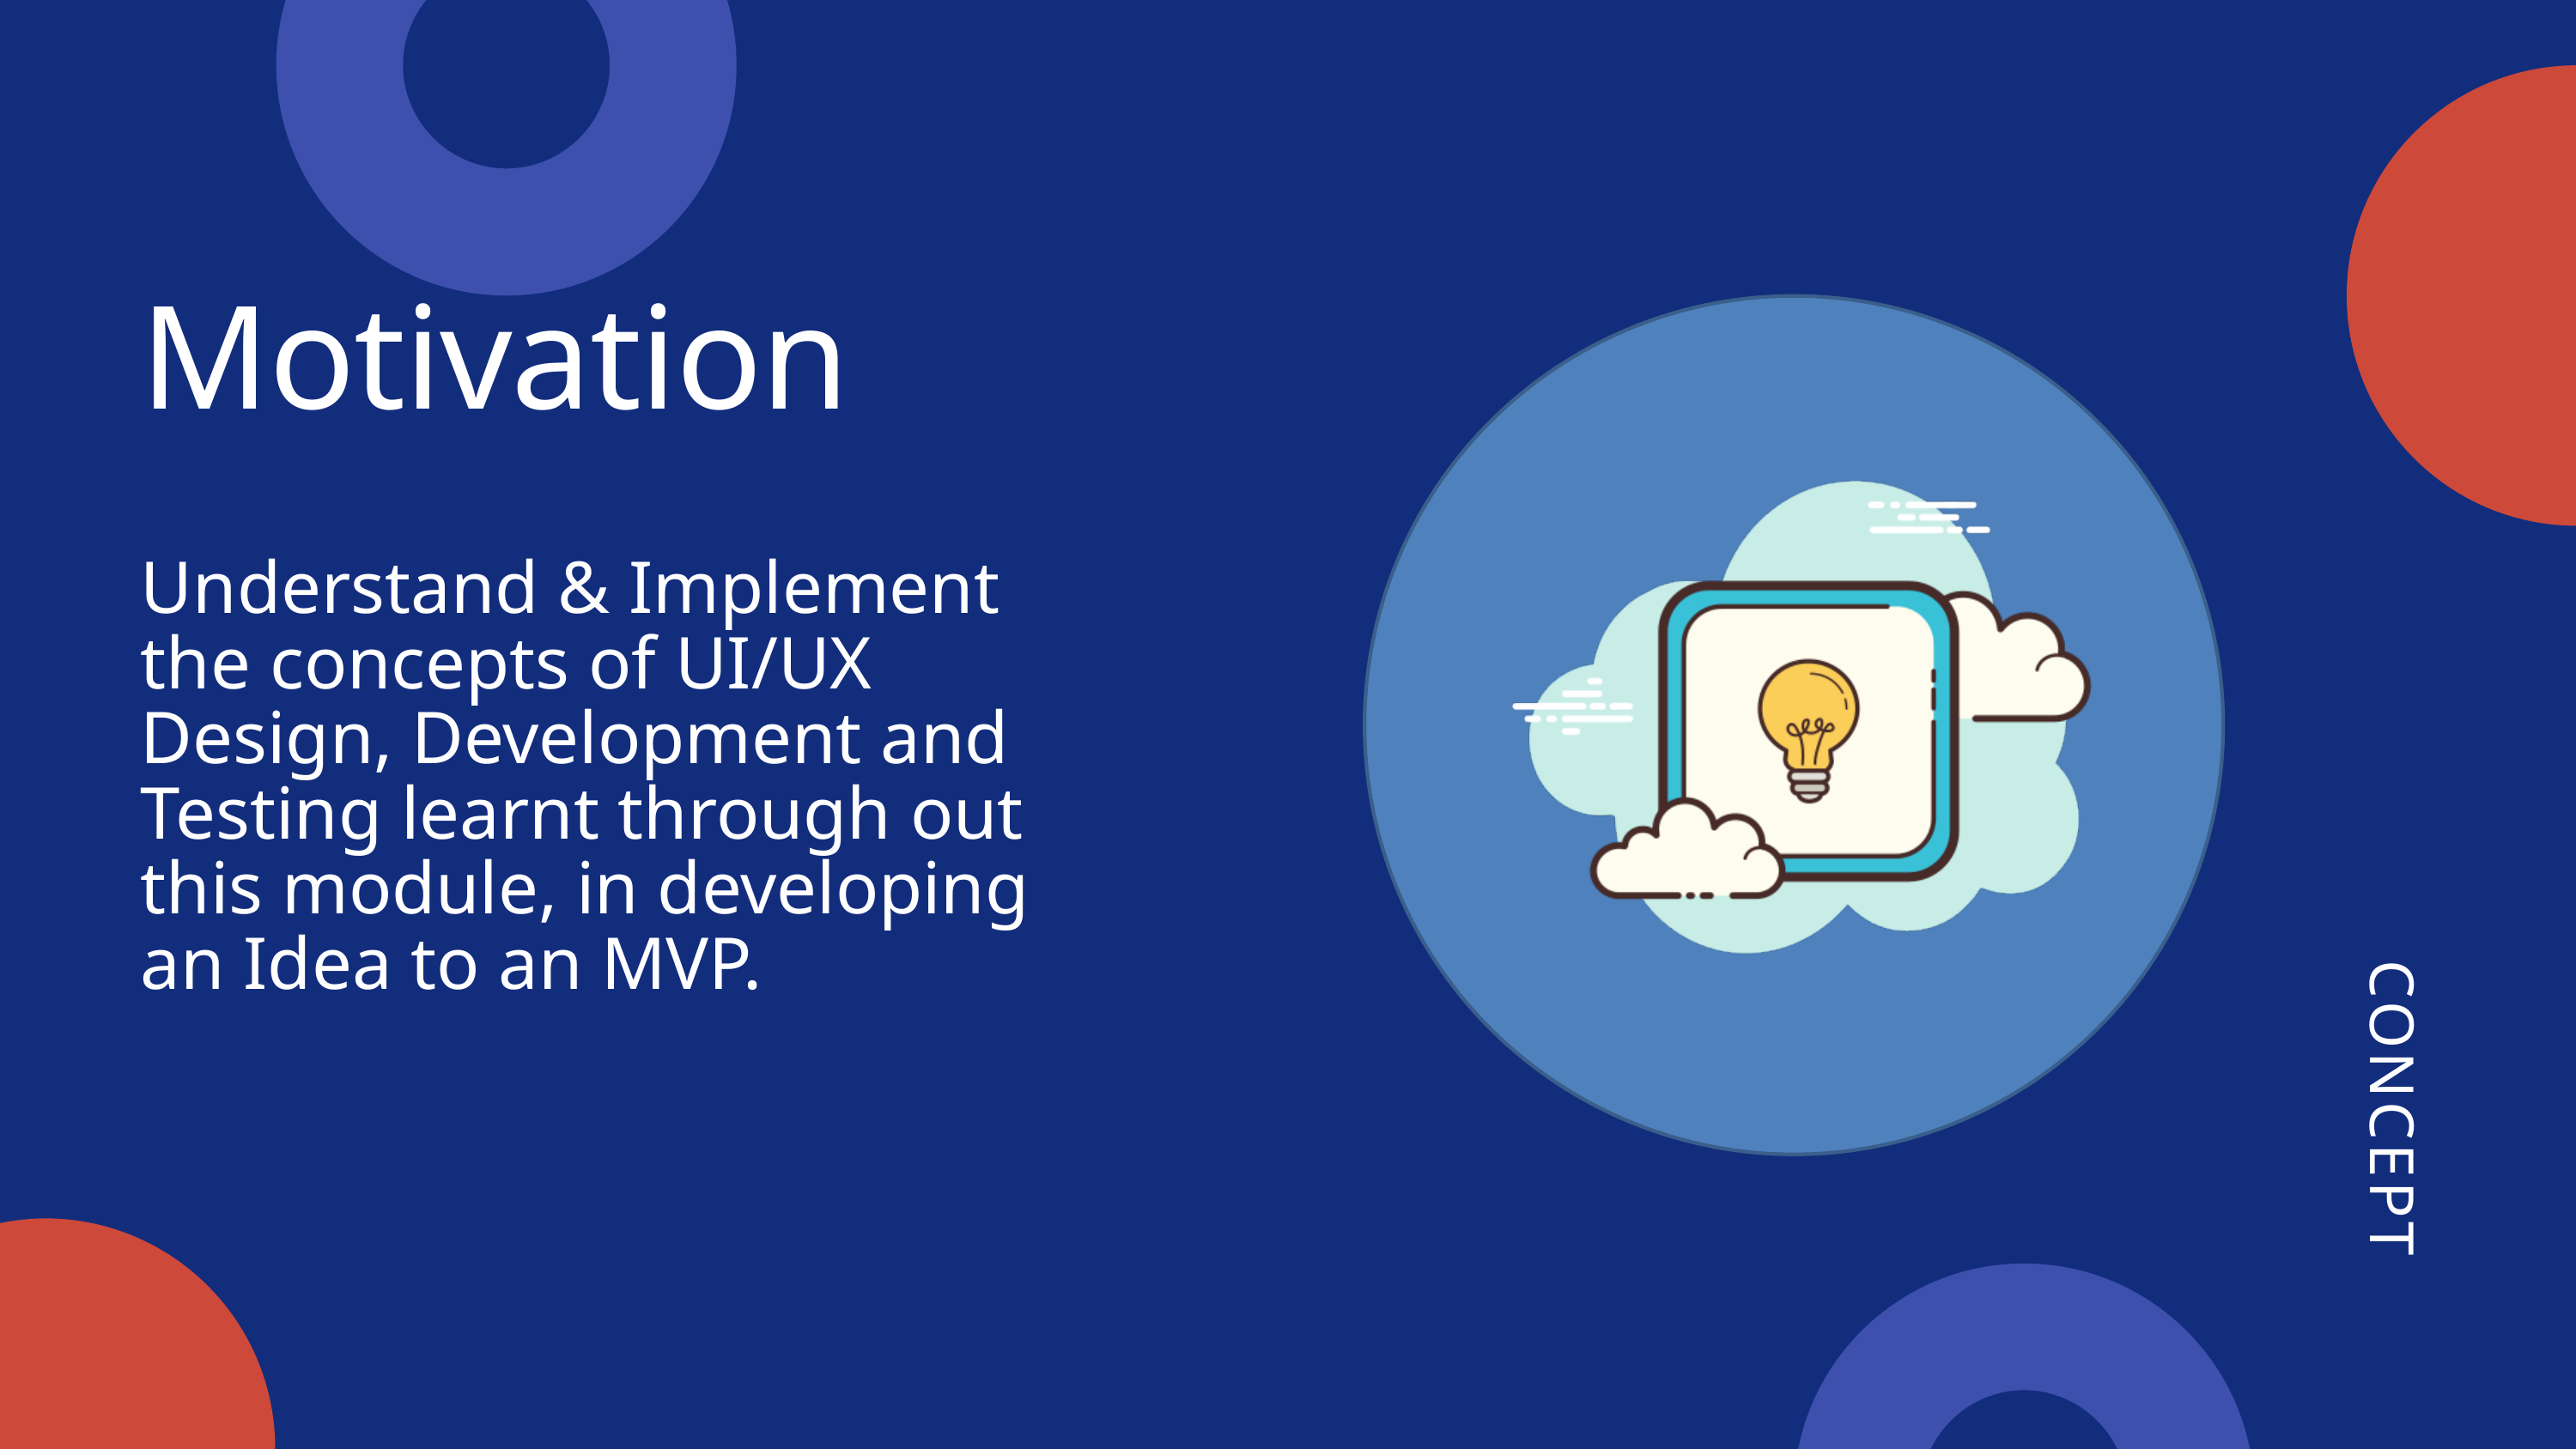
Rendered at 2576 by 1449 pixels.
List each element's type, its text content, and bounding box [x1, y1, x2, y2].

text_box [1526, 294, 2062, 387]
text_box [0, 1218, 276, 1449]
text_box CONCEPT [2358, 960, 2438, 1304]
text_box [1363, 460, 1454, 991]
text_box [1531, 1067, 2057, 1156]
picture [1458, 388, 2129, 1060]
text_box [276, 0, 738, 296]
text_box [2133, 458, 2226, 991]
text_box Understand & Implement the concepts of UI/UX Design, Development and Testing learnt through out this module, in developing an Idea to an MVP. [140, 552, 1030, 1003]
text_box Motivation [140, 294, 1030, 438]
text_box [1793, 1263, 2255, 1449]
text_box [2345, 64, 2576, 526]
